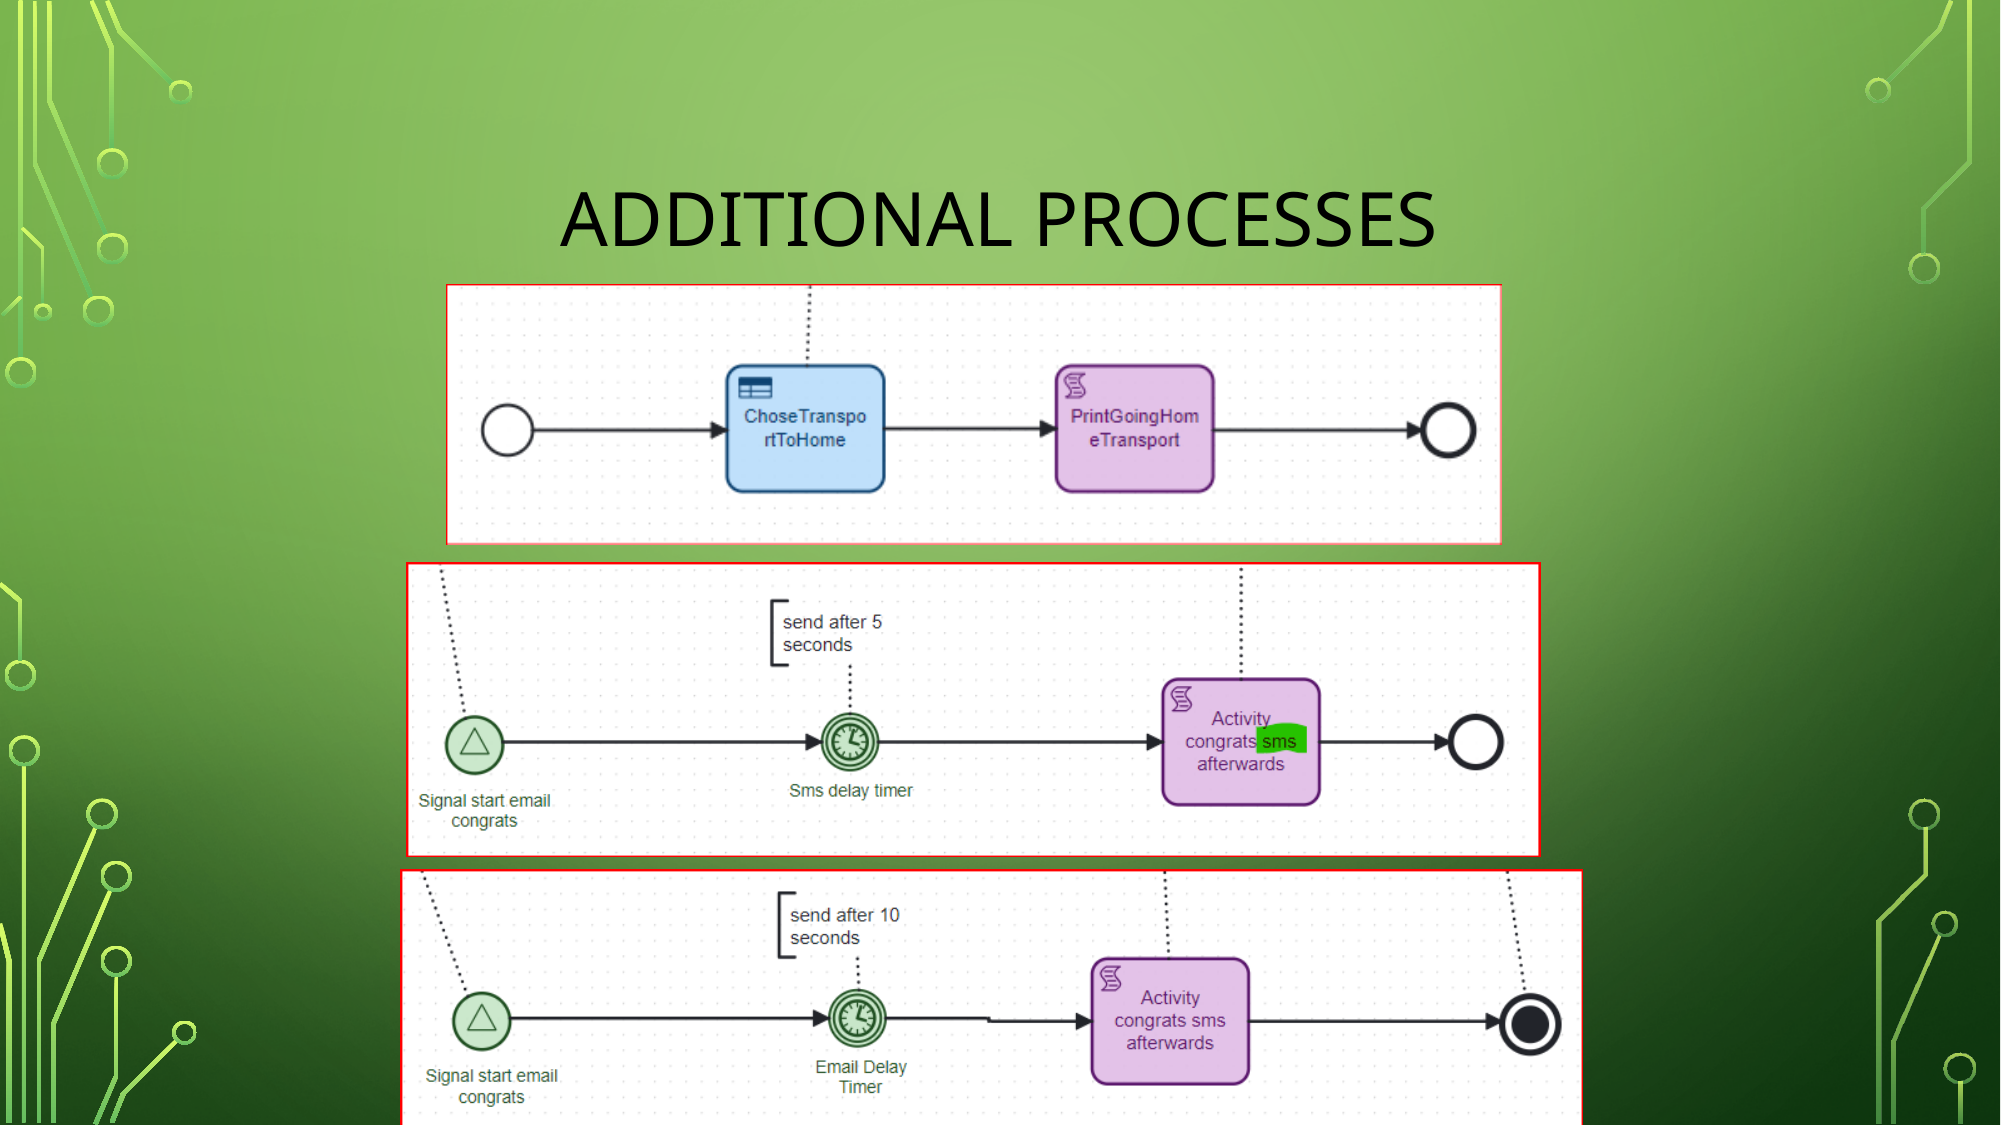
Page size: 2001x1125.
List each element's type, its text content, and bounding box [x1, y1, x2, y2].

title Additional processes [187, 101, 1813, 344]
picture [406, 562, 1541, 857]
picture [400, 869, 1583, 1125]
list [446, 284, 1502, 545]
